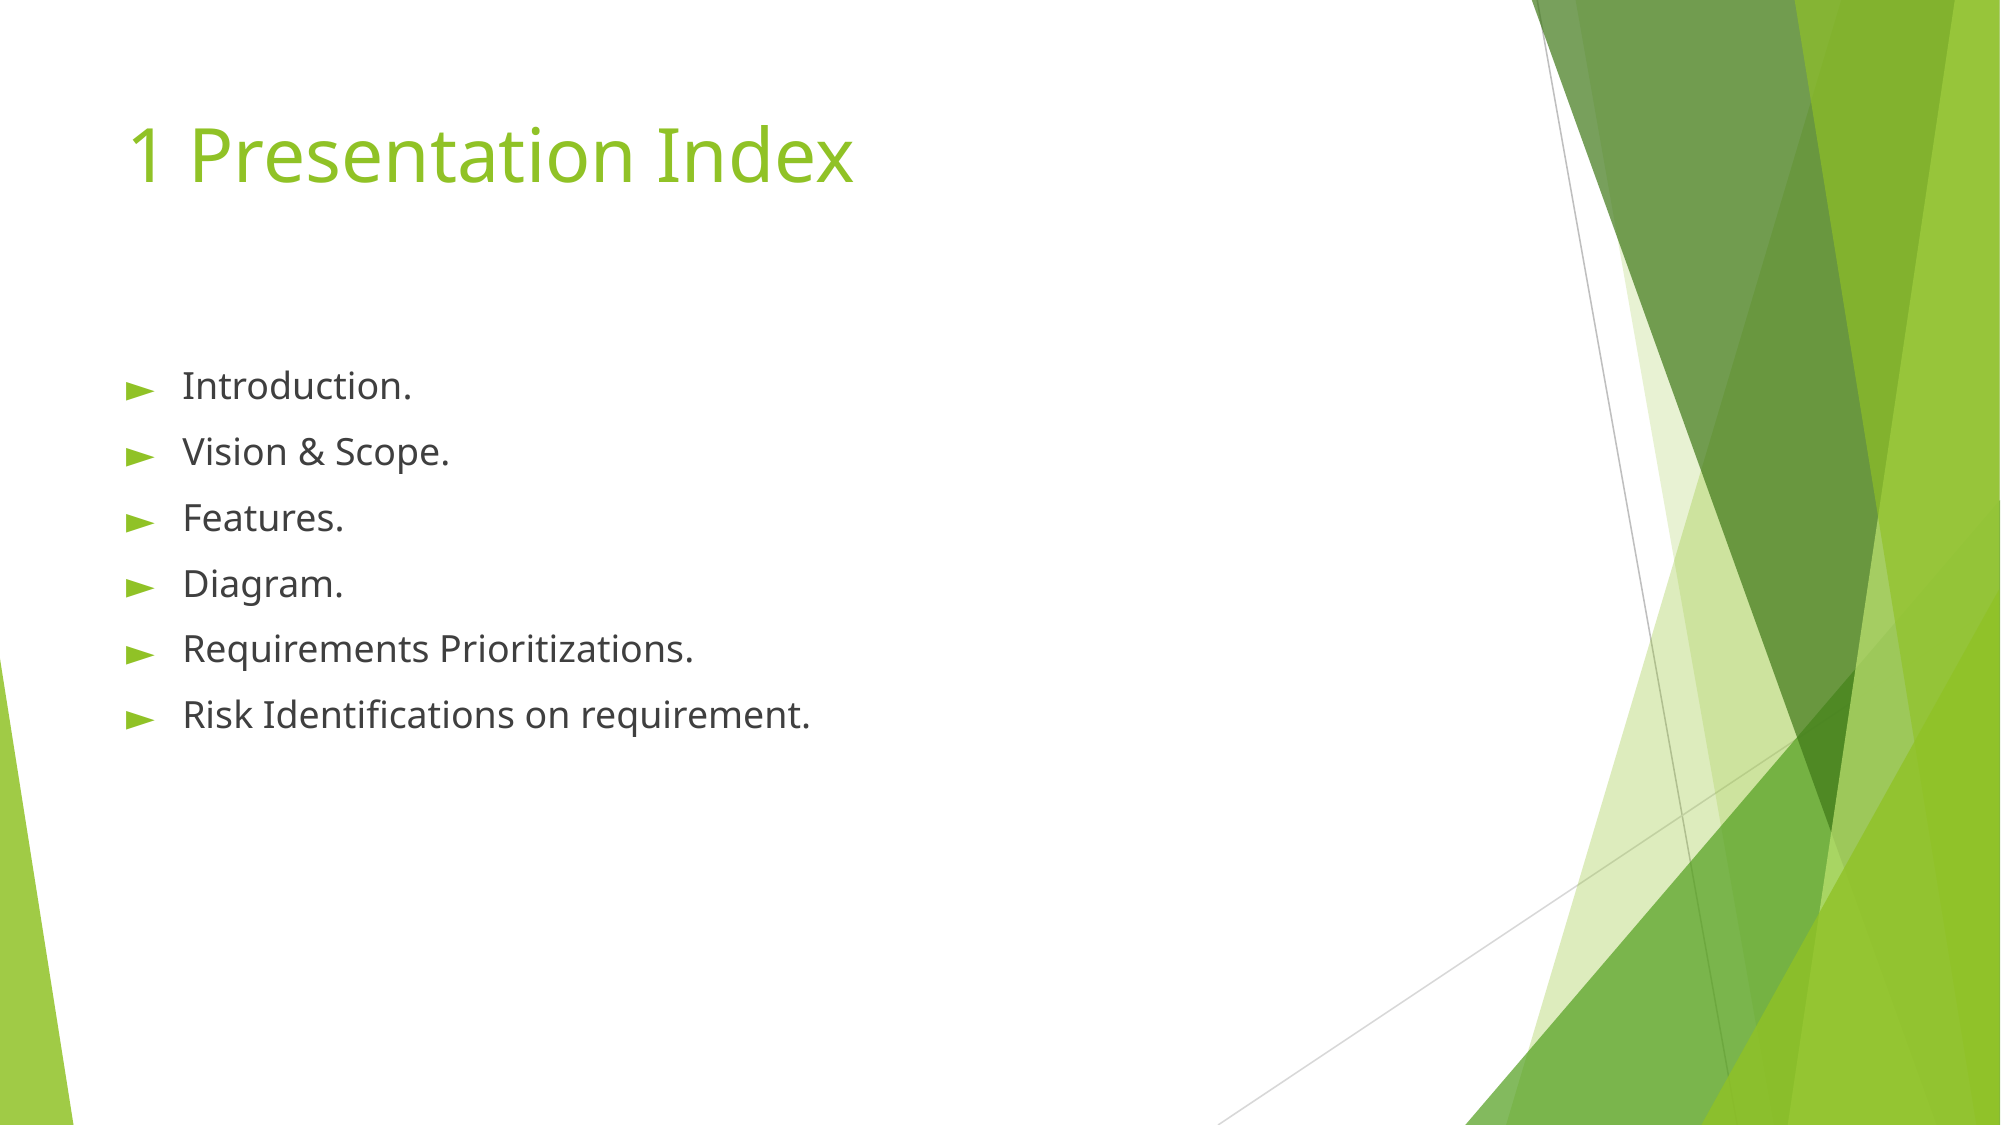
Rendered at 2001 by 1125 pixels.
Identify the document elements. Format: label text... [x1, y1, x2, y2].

list Introduction. Vision & Scope. Features. Diagram. Requirements Prioritizations. Risk Identifications on requirement. [111, 354, 1522, 992]
title 1 Presentation Index [111, 99, 1522, 317]
